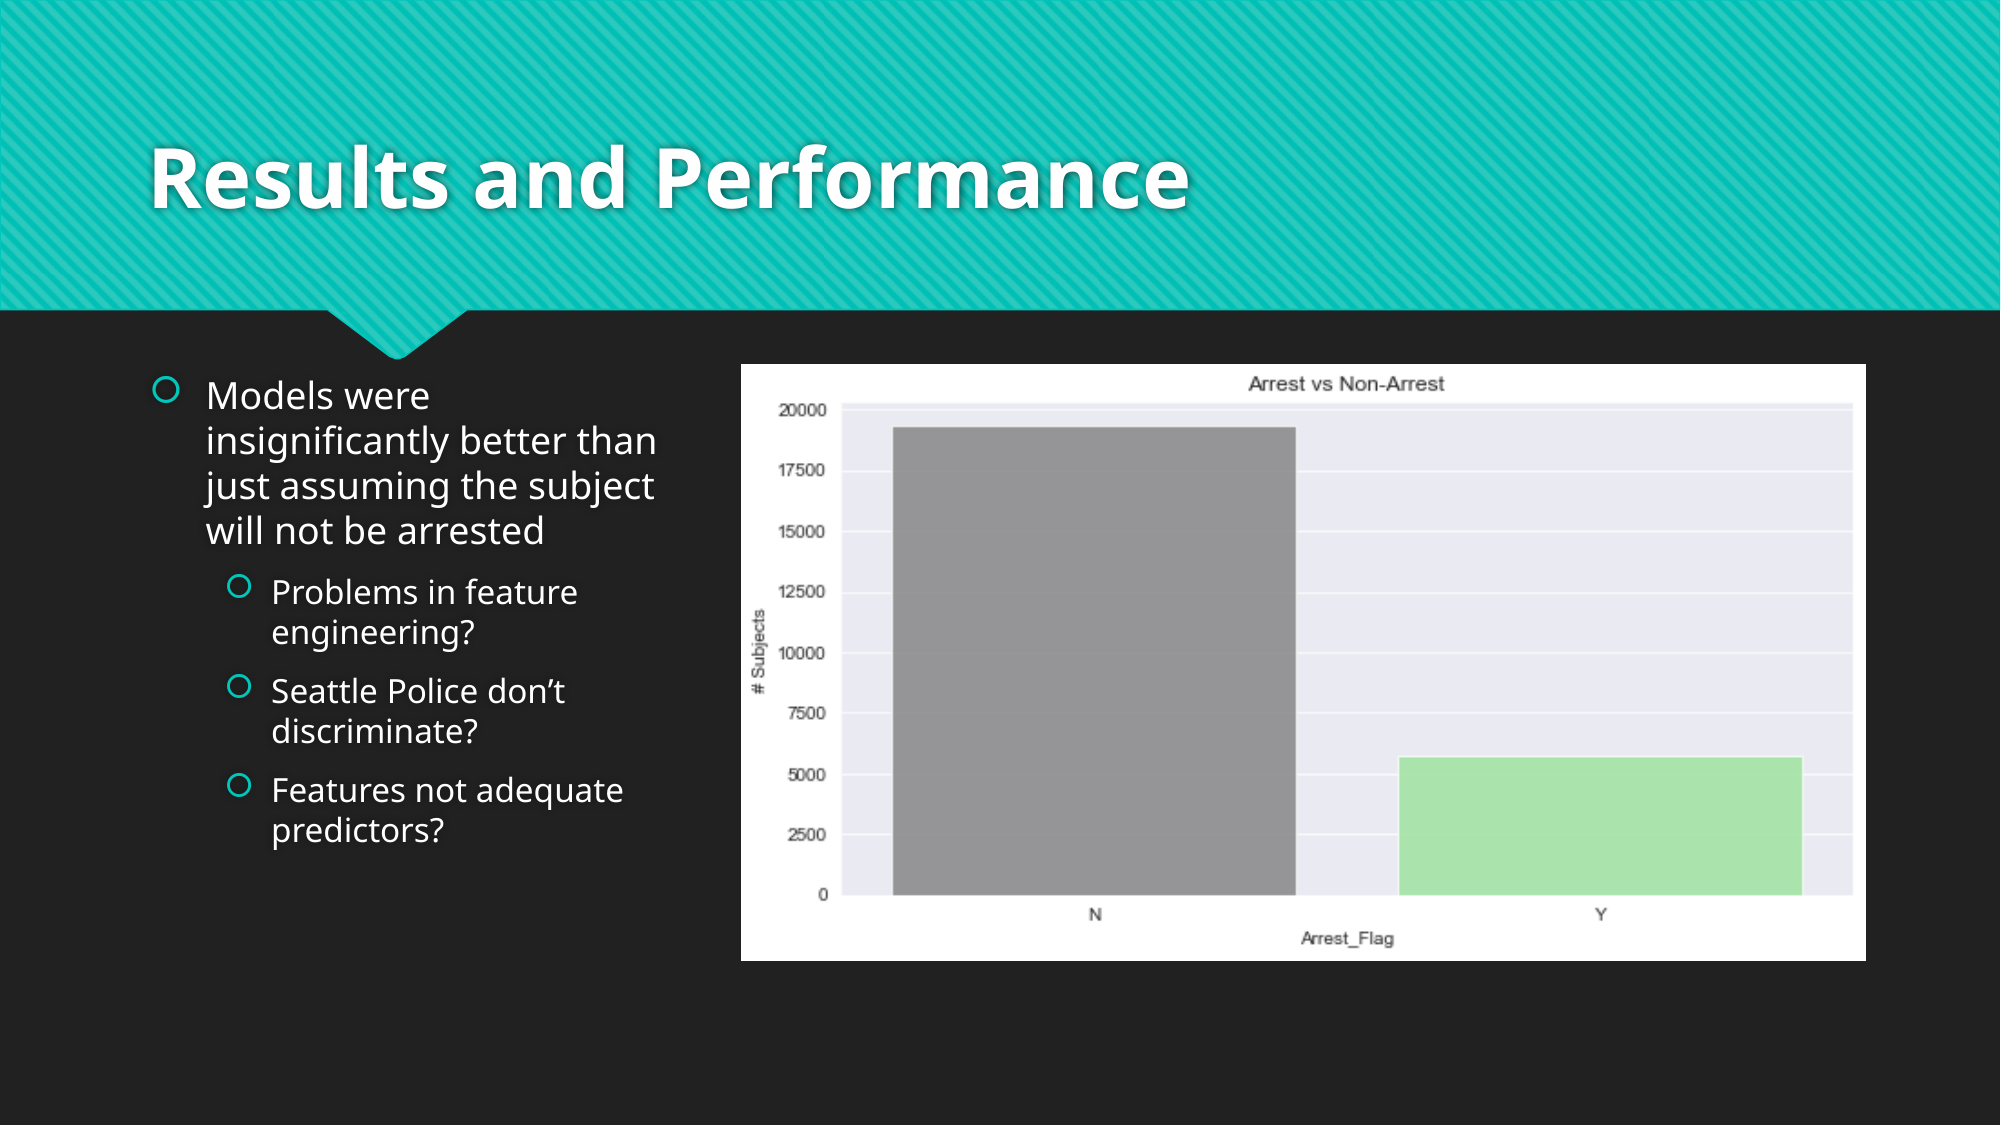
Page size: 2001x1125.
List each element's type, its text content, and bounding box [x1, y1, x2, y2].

list Models were insignificantly better than just assuming the subject will not be arrested Problems in feature engineering? Seattle Police don’t discriminate? Features not adequate predictors? [134, 364, 680, 962]
picture [741, 364, 1866, 962]
title Results and Performance [132, 73, 1868, 233]
